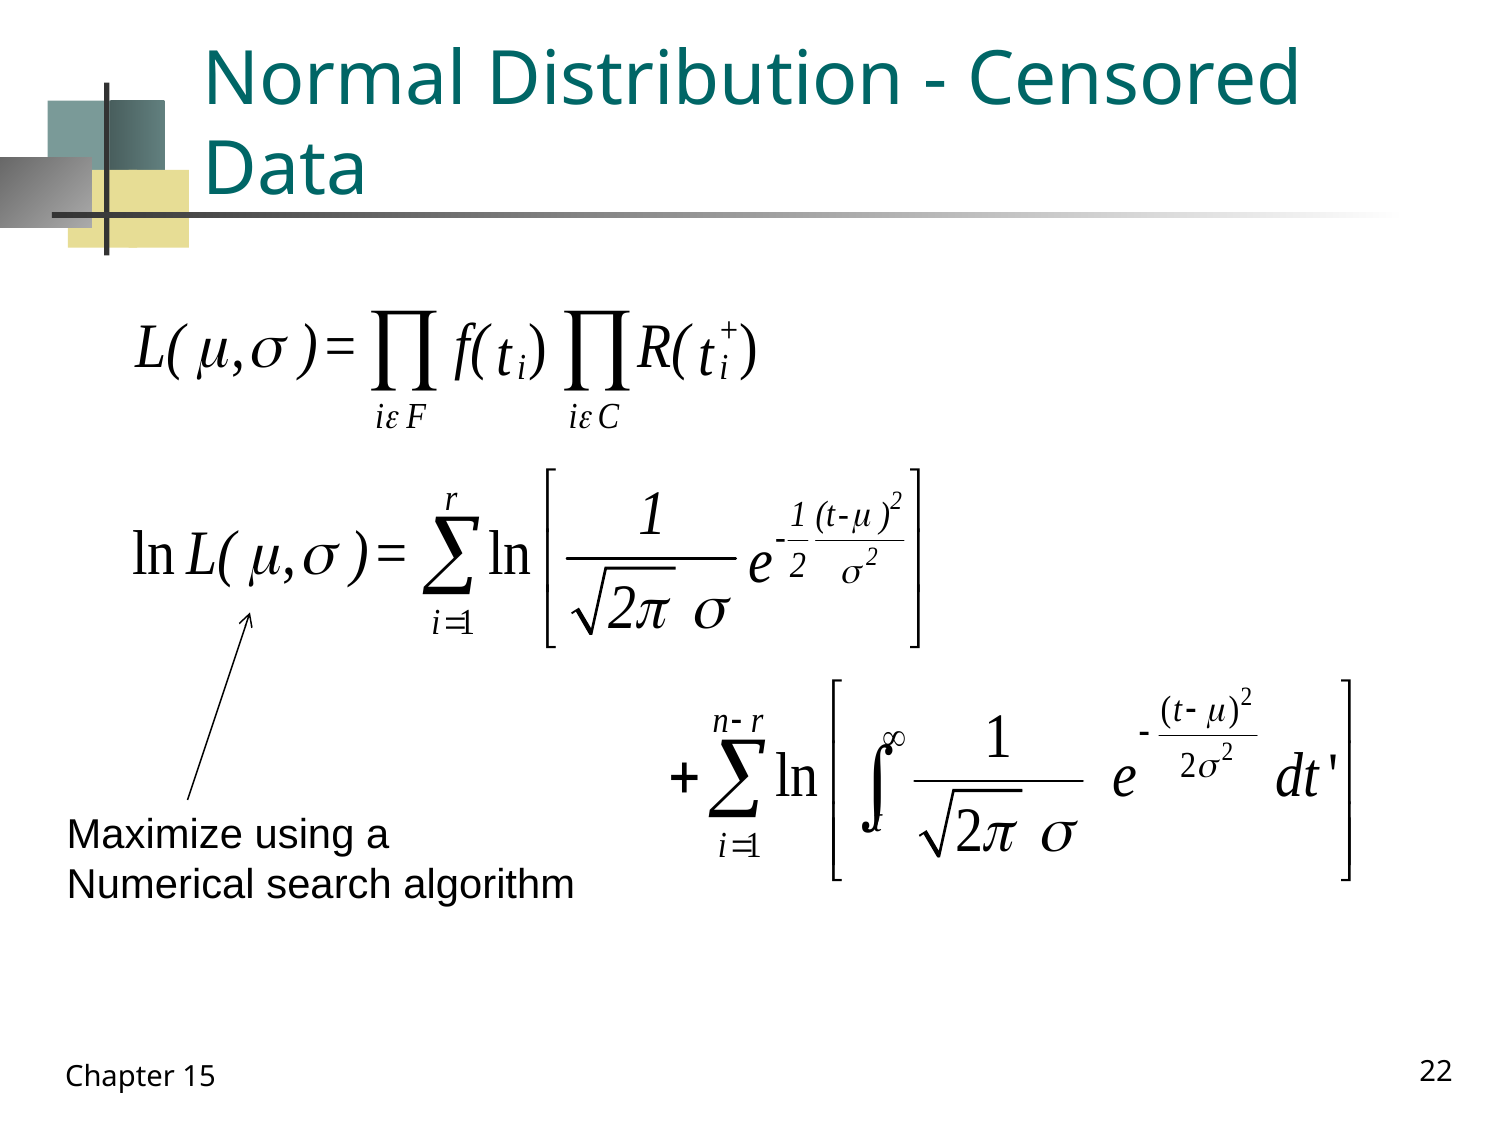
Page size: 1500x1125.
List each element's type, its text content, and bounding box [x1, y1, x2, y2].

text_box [124, 299, 1375, 897]
slide_number 22 [1154, 1023, 1468, 1100]
title Normal Distribution - Censored Data [187, 87, 1450, 218]
slide_number Chapter 15 [49, 1024, 363, 1101]
text_box Maximize using a Numerical search algorithm [51, 799, 591, 915]
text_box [124, 674, 313, 738]
